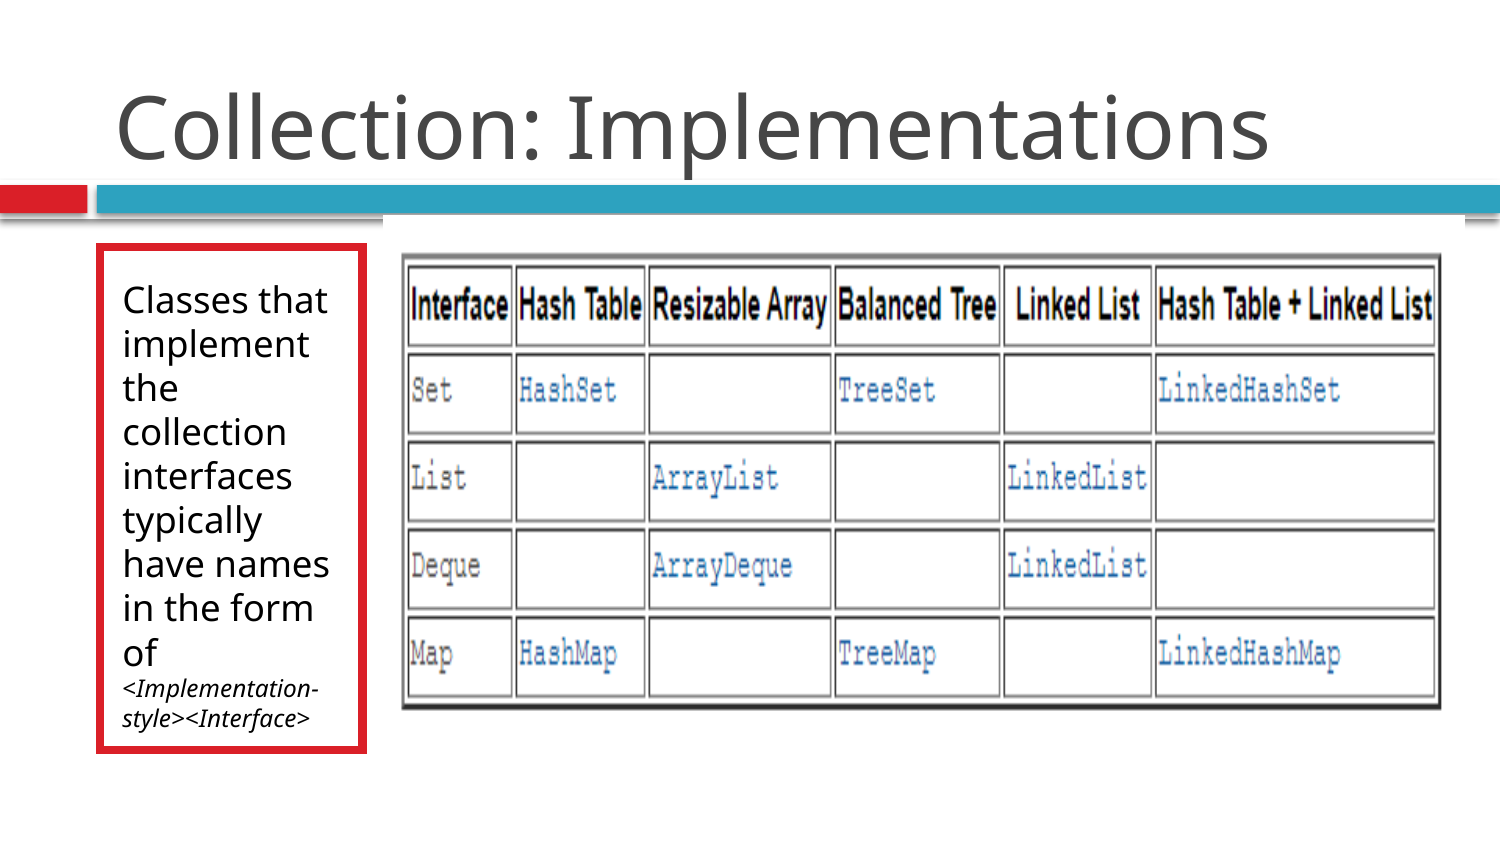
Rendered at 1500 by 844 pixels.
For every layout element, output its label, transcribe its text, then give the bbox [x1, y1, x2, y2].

title Collection: Implementations [99, 12, 1425, 185]
list Classes that implement the collection interfaces typically have names in the form of <Implementation-style><Interface> [96, 243, 367, 754]
picture [382, 215, 1465, 732]
